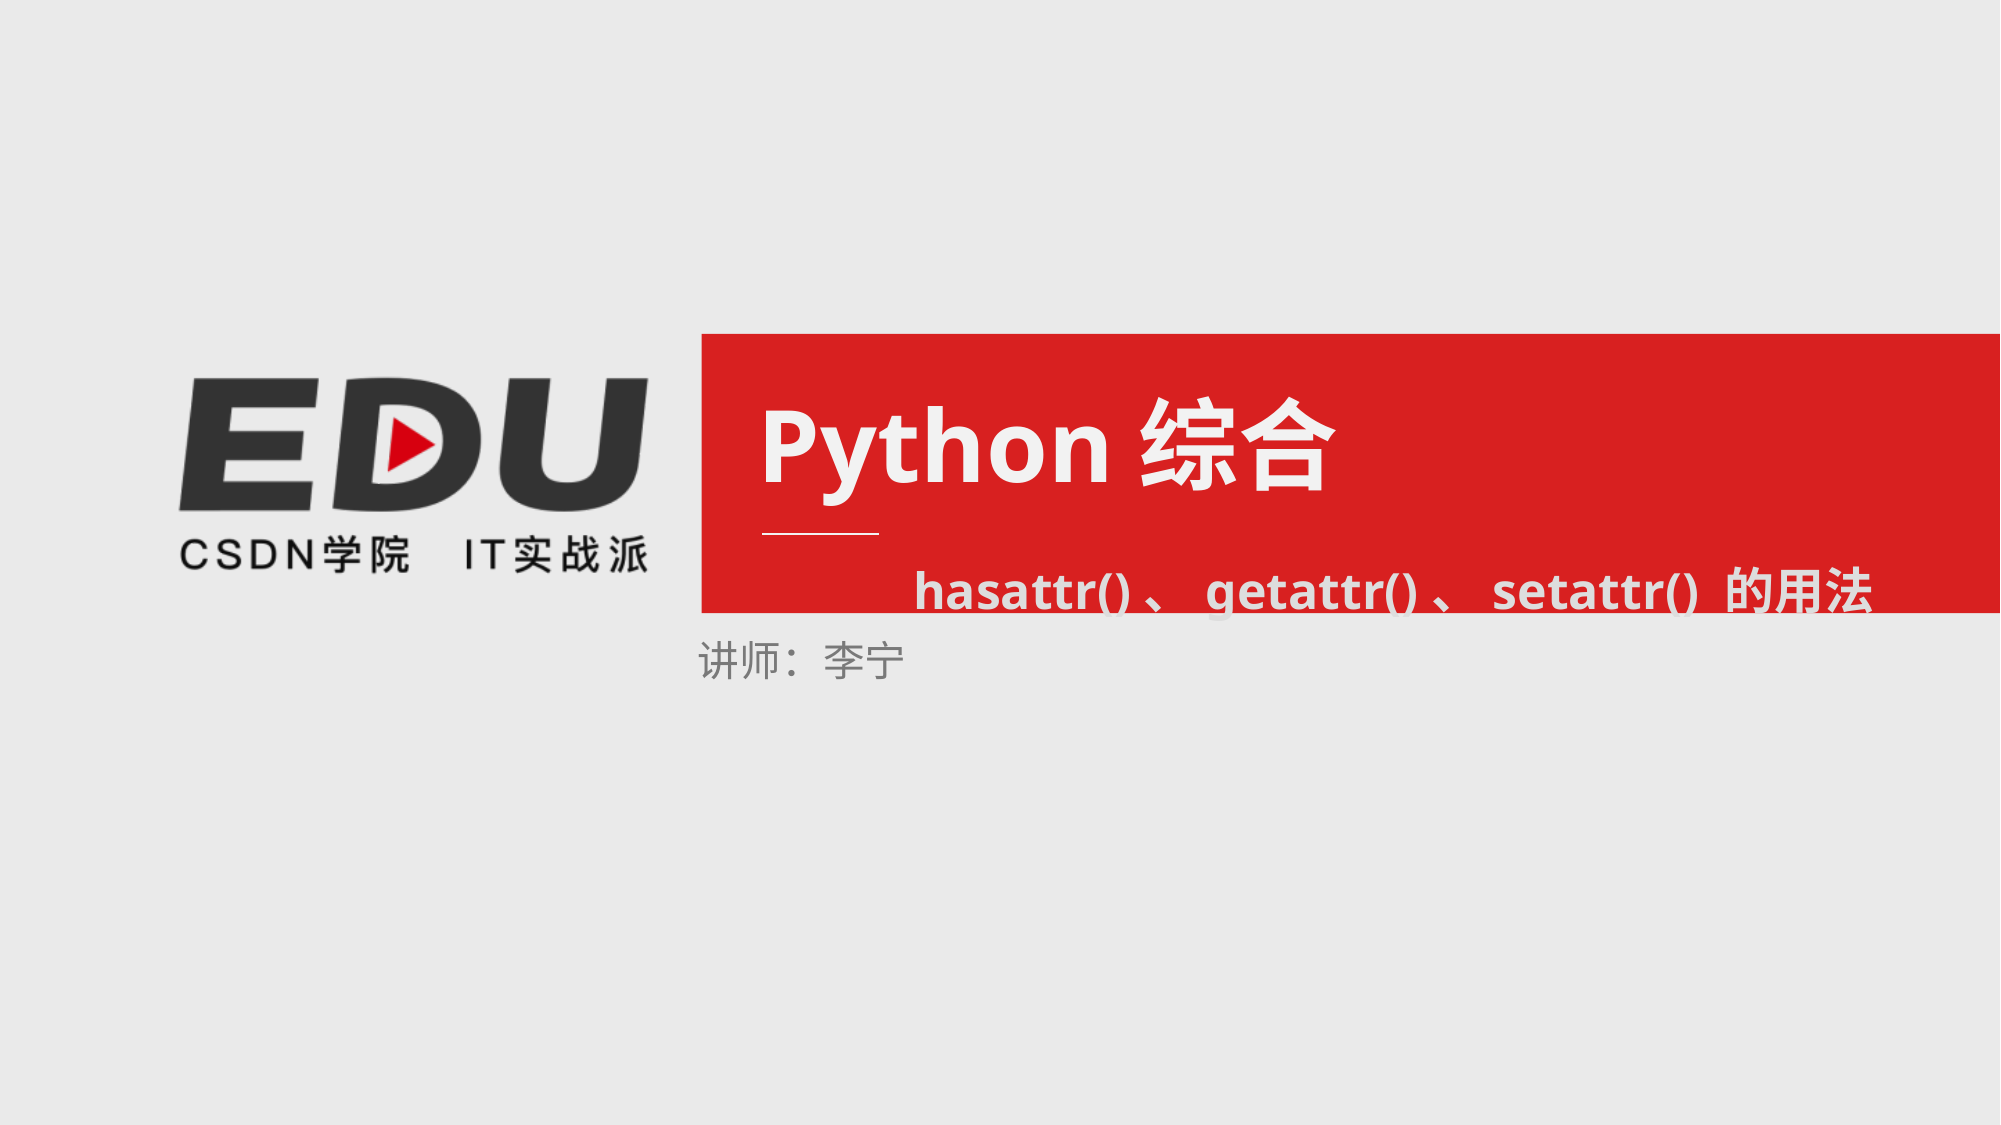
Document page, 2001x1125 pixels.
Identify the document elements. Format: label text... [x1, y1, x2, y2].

list hasattr()、getattr()、setattr() 的用法 [905, 491, 1955, 628]
list 讲师：李宁 [689, 626, 1615, 693]
picture [172, 363, 654, 584]
title Python综合 [742, 375, 1954, 494]
